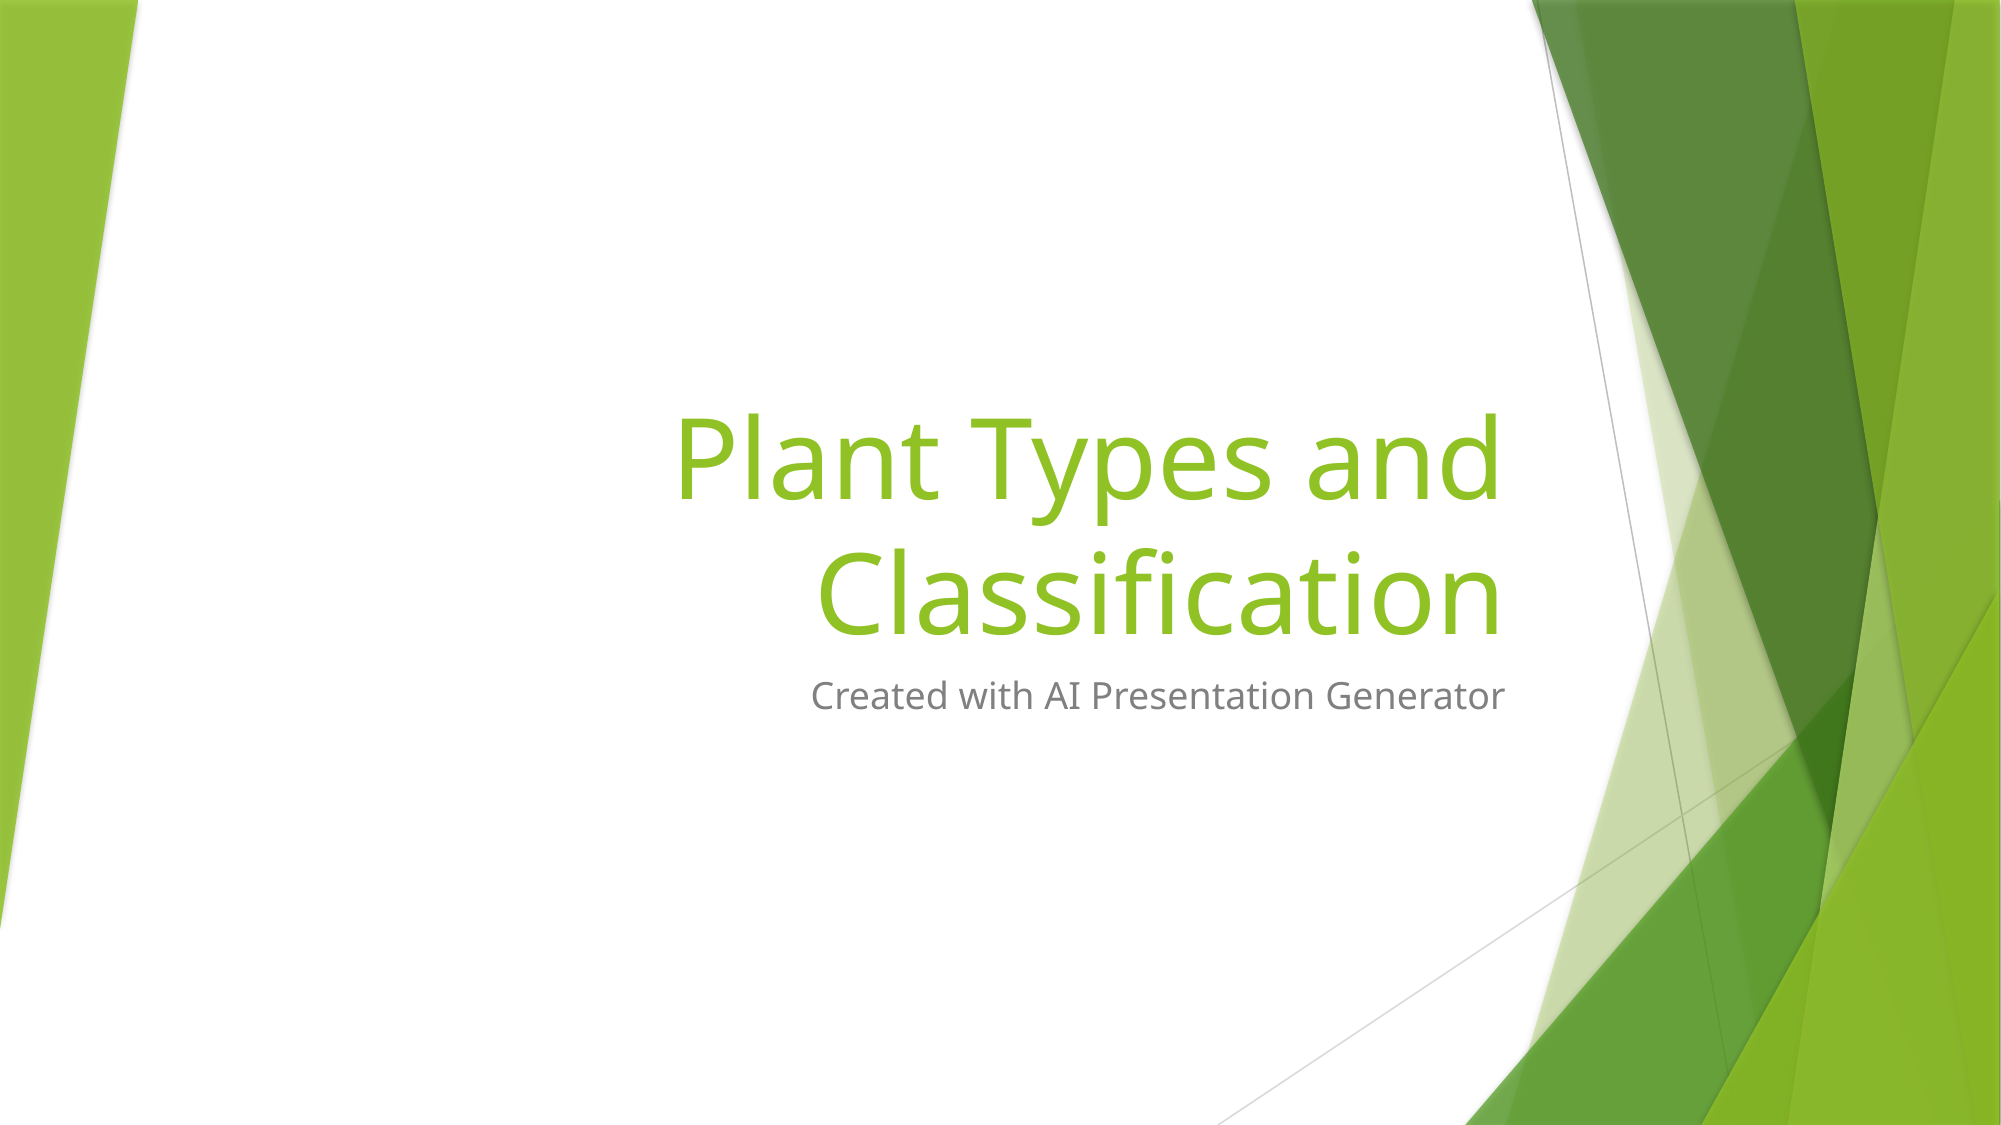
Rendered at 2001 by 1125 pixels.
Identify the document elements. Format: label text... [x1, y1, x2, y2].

title Plant Types and Classification [247, 394, 1522, 664]
subtitle Created with AI Presentation Generator [247, 664, 1522, 845]
